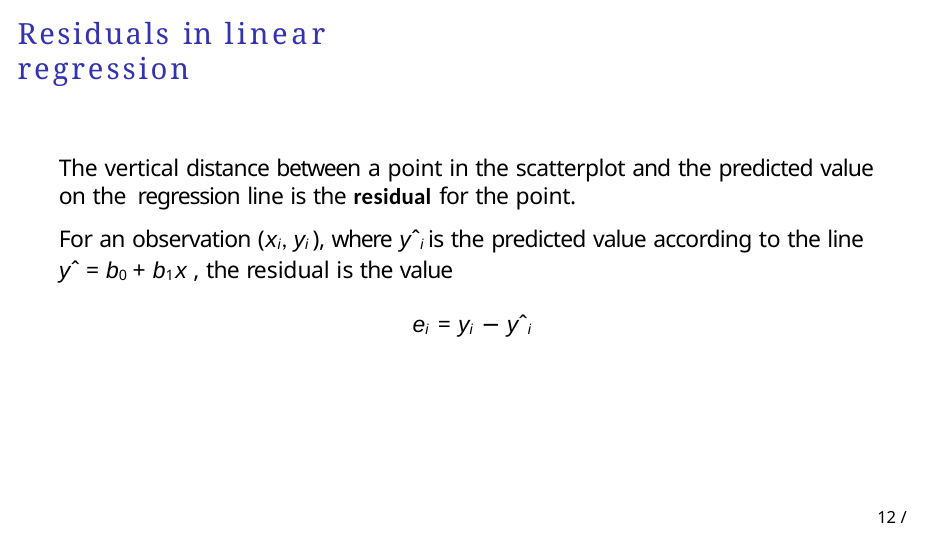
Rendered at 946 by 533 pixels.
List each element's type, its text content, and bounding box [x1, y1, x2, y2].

text_box The vertical distance between a point in the scatterplot and the predicted value on the regression line is the residual for the point. For an observation (xi, yi ), where yˆi is the predicted value according to the line yˆ = b0 + b1x , the residual is the value ei = yi − yˆi [52, 151, 892, 338]
slide_number 12 / 40 [871, 501, 930, 533]
title Residuals in linear regression [15, 12, 487, 104]
